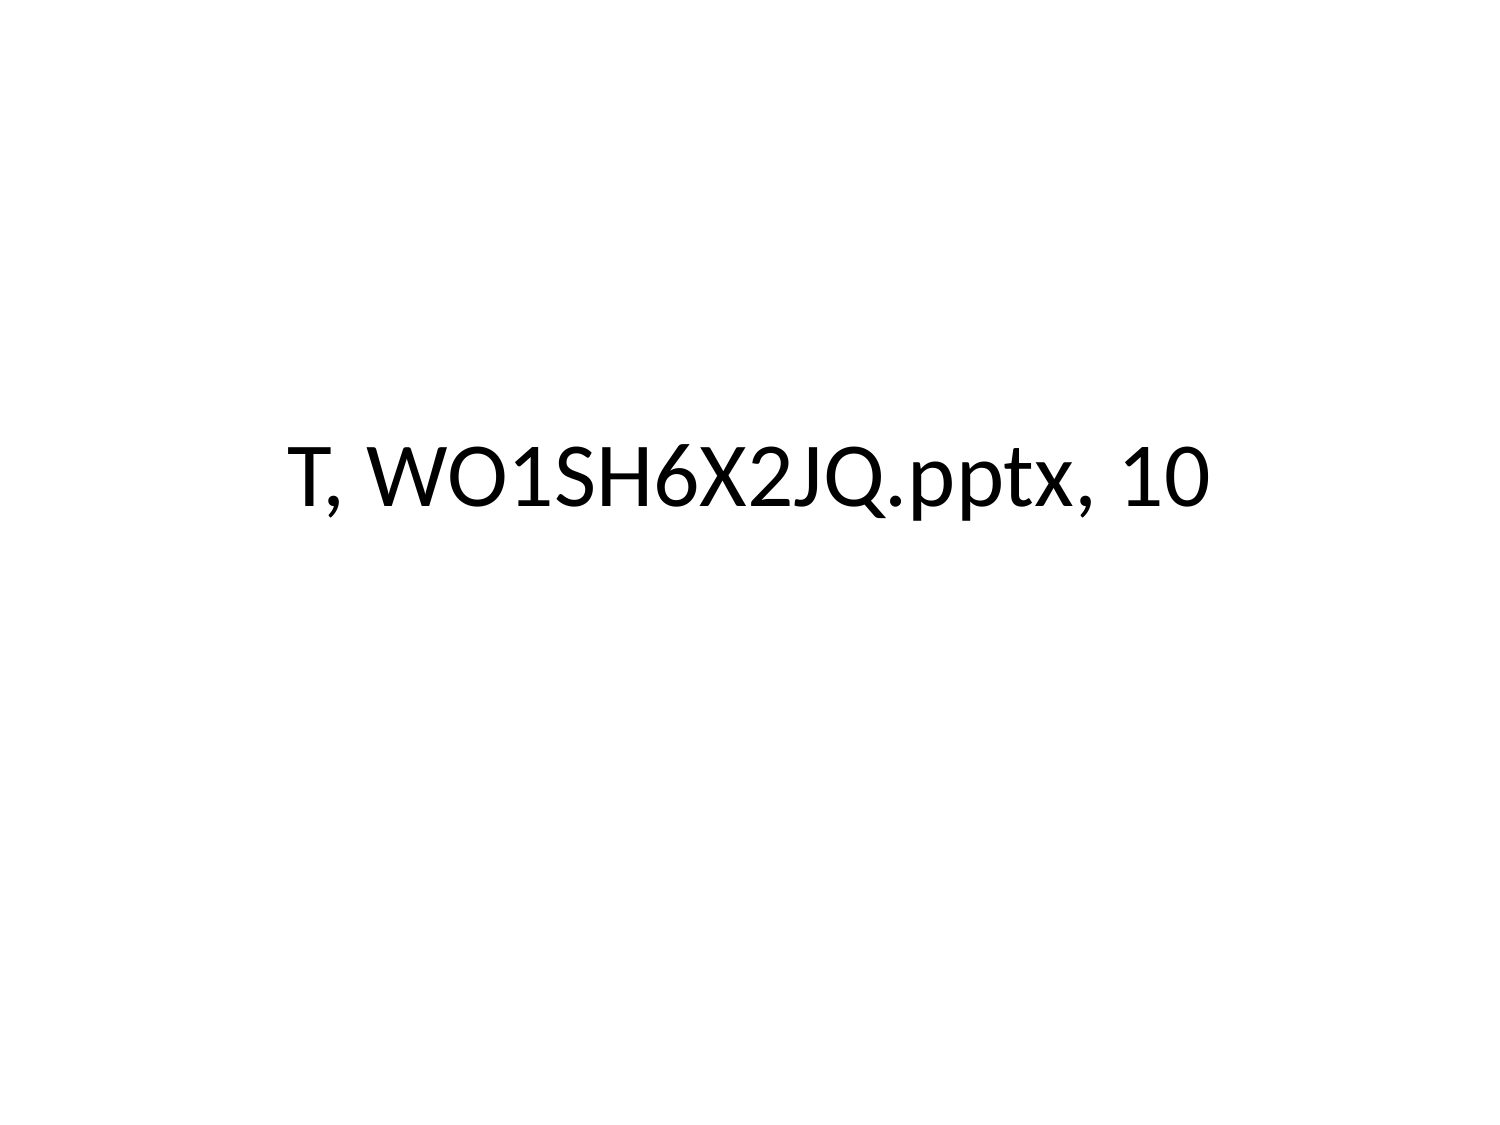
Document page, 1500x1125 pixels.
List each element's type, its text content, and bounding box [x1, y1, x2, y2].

title T, WO1SH6X2JQ.pptx, 10 [112, 349, 1388, 591]
